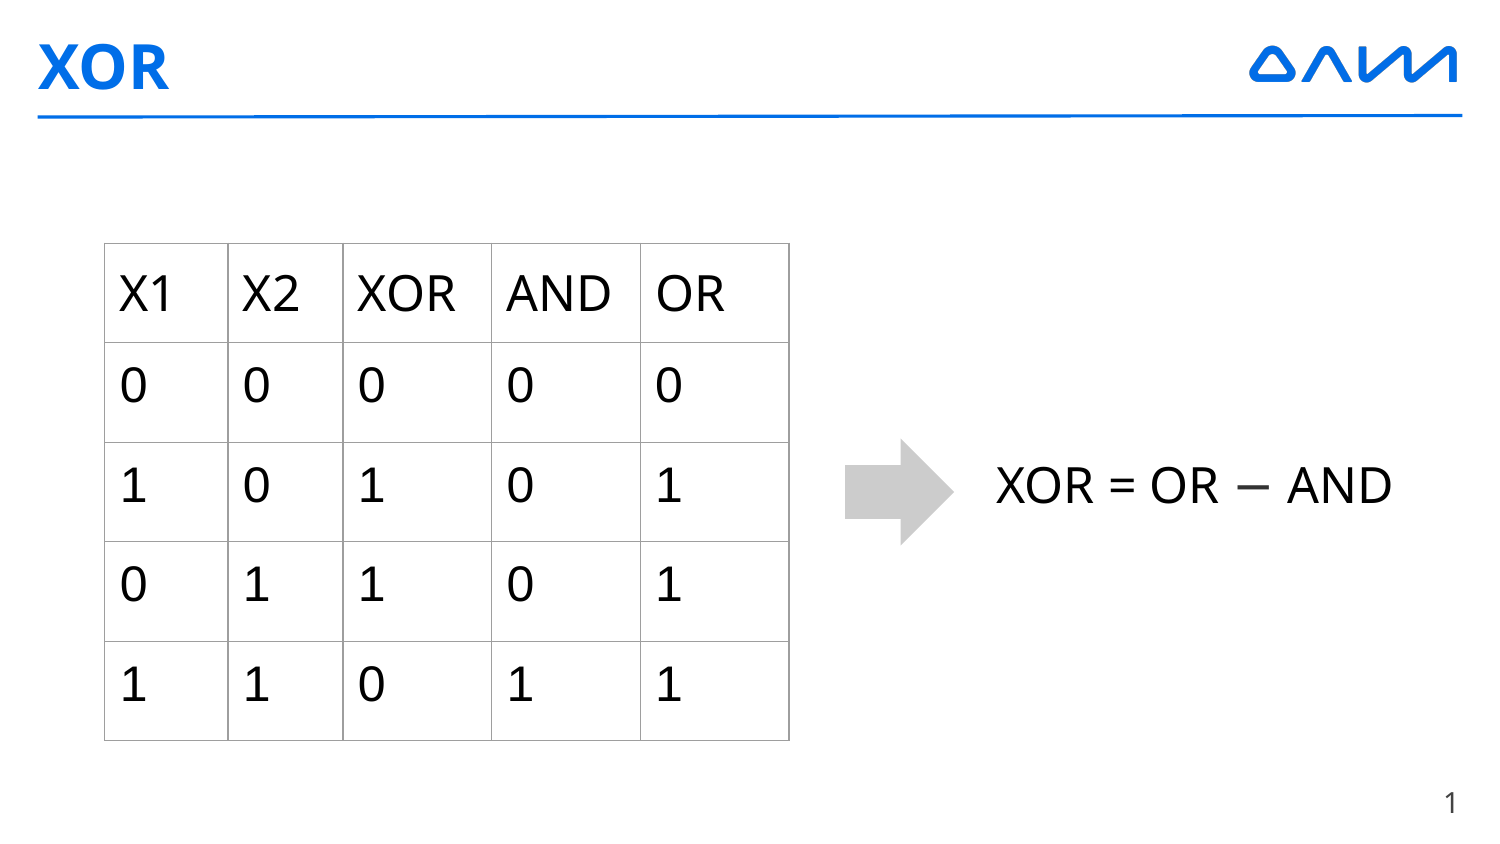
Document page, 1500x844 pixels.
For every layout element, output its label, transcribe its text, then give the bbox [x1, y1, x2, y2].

table_cell 1 [344, 443, 491, 541]
table_cell 0 [105, 542, 227, 641]
text_box [845, 438, 955, 546]
table_cell 1 [344, 542, 491, 641]
table_cell 0 [492, 443, 640, 541]
table_cell 0 [105, 343, 227, 442]
table_cell 1 [641, 642, 788, 740]
table_cell 0 [492, 542, 640, 641]
table_cell 1 [229, 542, 342, 641]
table_cell 1 [105, 443, 227, 541]
table_cell 1 [641, 443, 788, 541]
text_box 1 [1386, 769, 1475, 828]
table_header X1 [105, 244, 227, 342]
table_cell 0 [492, 343, 640, 442]
table_cell 1 [105, 642, 227, 740]
table_cell 1 [229, 642, 342, 740]
table_cell 0 [344, 343, 491, 442]
table_cell 0 [229, 343, 342, 442]
text_box XOR [23, 11, 1151, 117]
table_header AND [492, 244, 640, 342]
table_header XOR [344, 244, 491, 342]
table_cell 0 [229, 443, 342, 541]
table_header OR [641, 244, 788, 342]
table_cell 0 [344, 642, 491, 740]
table_cell 1 [641, 542, 788, 641]
table_cell 0 [641, 343, 788, 442]
text_box XOR = OR − AND [981, 438, 1463, 546]
picture [1230, 19, 1476, 108]
table_header X2 [229, 244, 342, 342]
table_cell 1 [492, 642, 640, 740]
